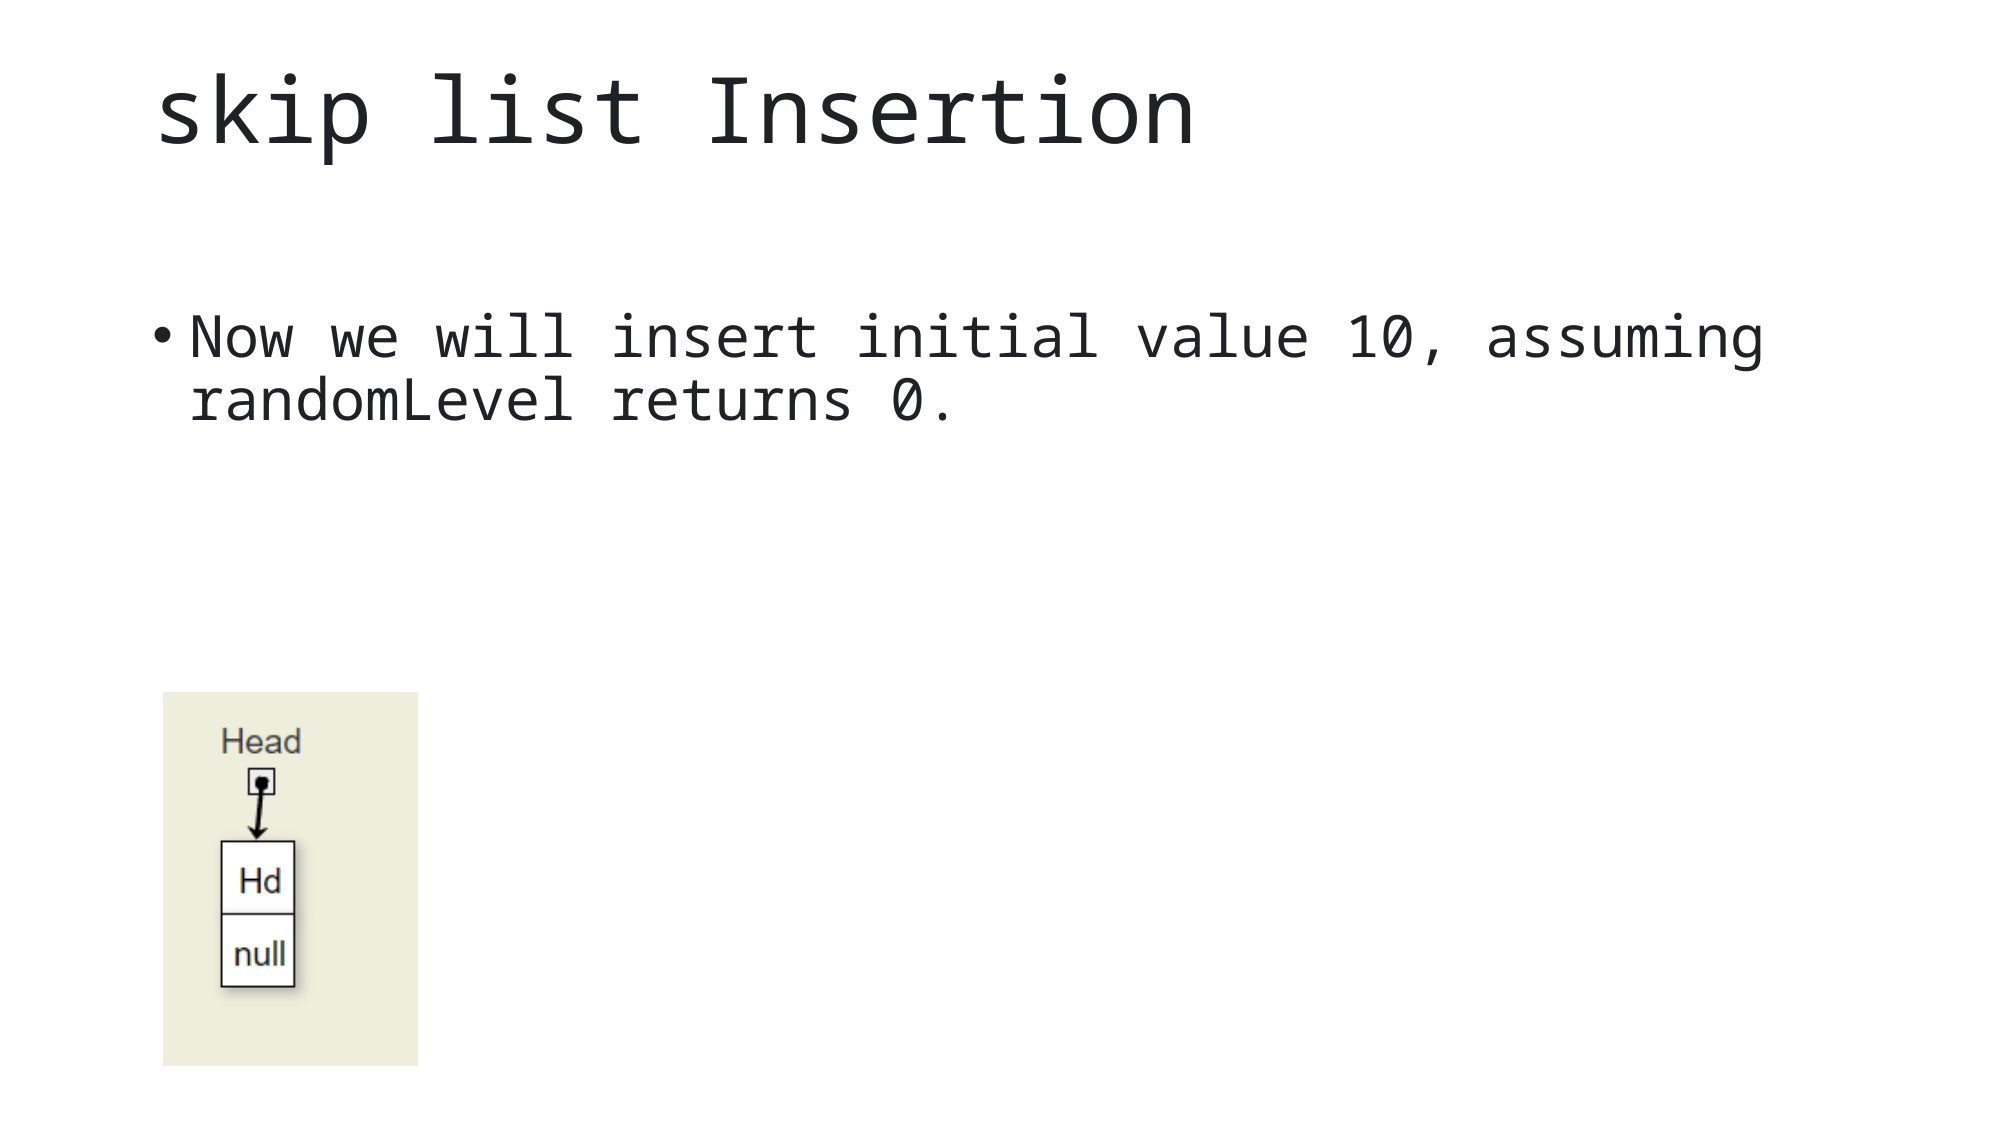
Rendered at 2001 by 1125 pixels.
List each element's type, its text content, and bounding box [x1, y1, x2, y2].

list Now we will insert initial value 10, assuming randomLevel returns 0. [137, 299, 1863, 1014]
title skip list Insertion [137, 59, 1863, 278]
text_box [163, 692, 419, 1066]
